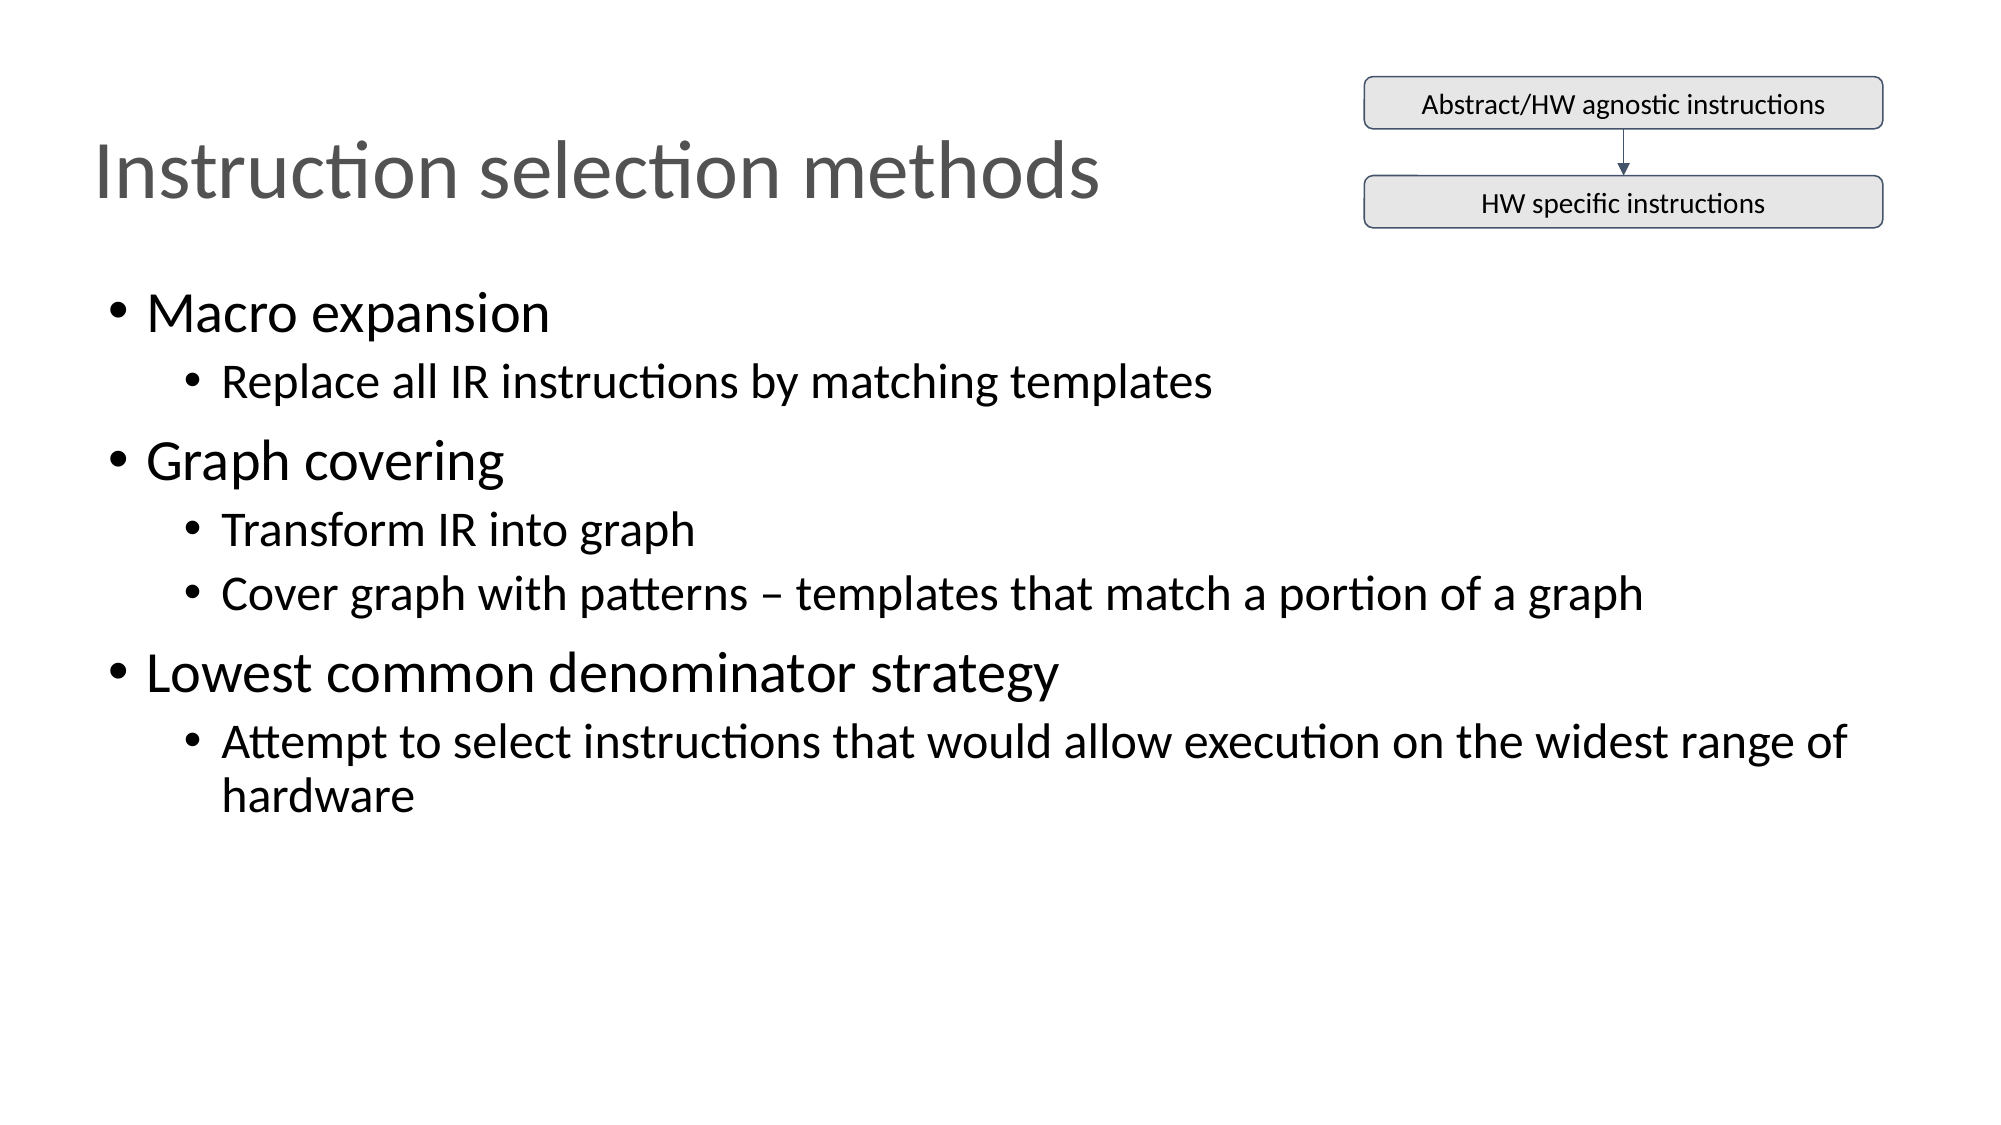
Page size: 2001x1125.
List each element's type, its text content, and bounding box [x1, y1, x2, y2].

title Instruction selection methods [93, 93, 1900, 250]
text_box Abstract/HW agnostic instructions [1364, 76, 1883, 129]
list Macro expansion Replace all IR instructions by matching templates Graph covering Transform IR into graph Cover graph with patterns – templates that match a portion of a graph Lowest common denominator strategy Attempt to select instructions that would allow execution on the widest range of hardware [93, 274, 1900, 1025]
text_box HW specific instructions [1364, 175, 1883, 228]
